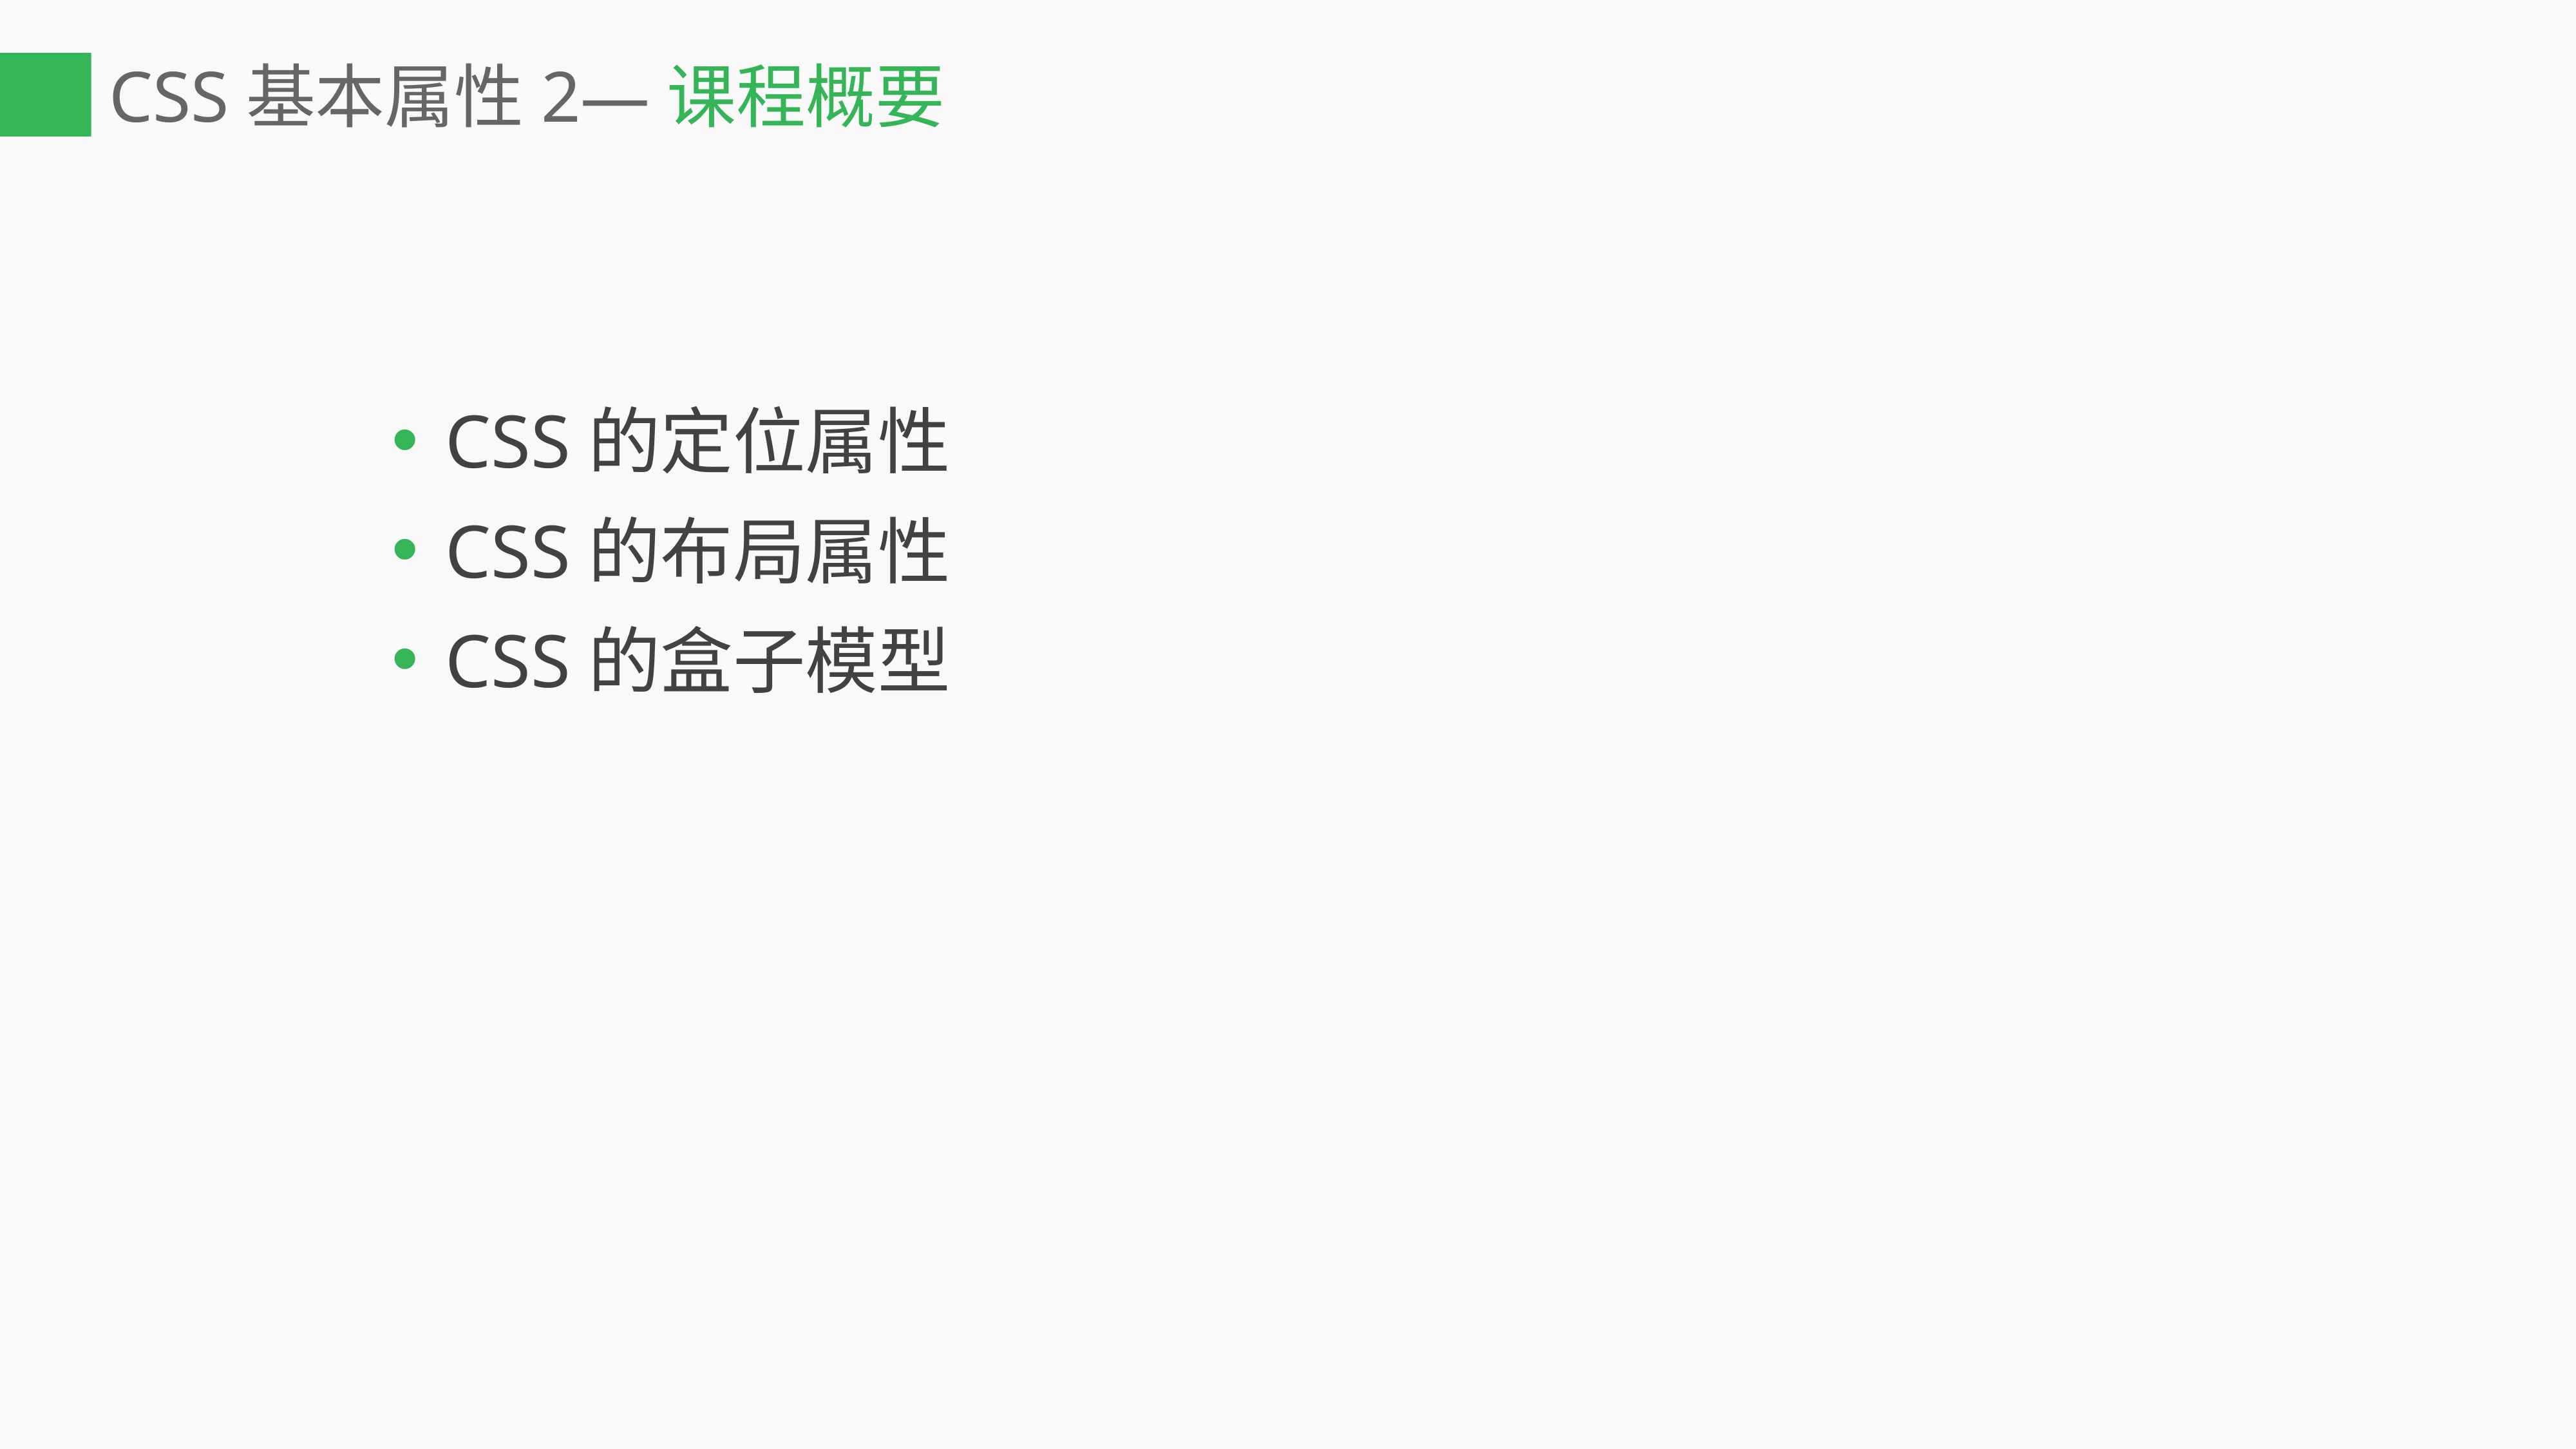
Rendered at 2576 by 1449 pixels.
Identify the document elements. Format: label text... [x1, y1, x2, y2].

list CSS的定位属性 CSS的布局属性 CSS的盒子模型 [371, 372, 2303, 1346]
title CSS基本属性2—课程概要 [108, 44, 2540, 144]
picture [0, 53, 91, 137]
